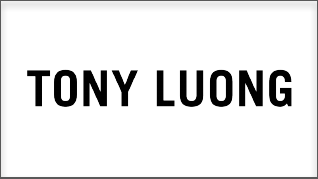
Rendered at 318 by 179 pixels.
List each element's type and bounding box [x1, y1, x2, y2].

picture [26, 69, 292, 108]
text_box [0, 0, 318, 179]
